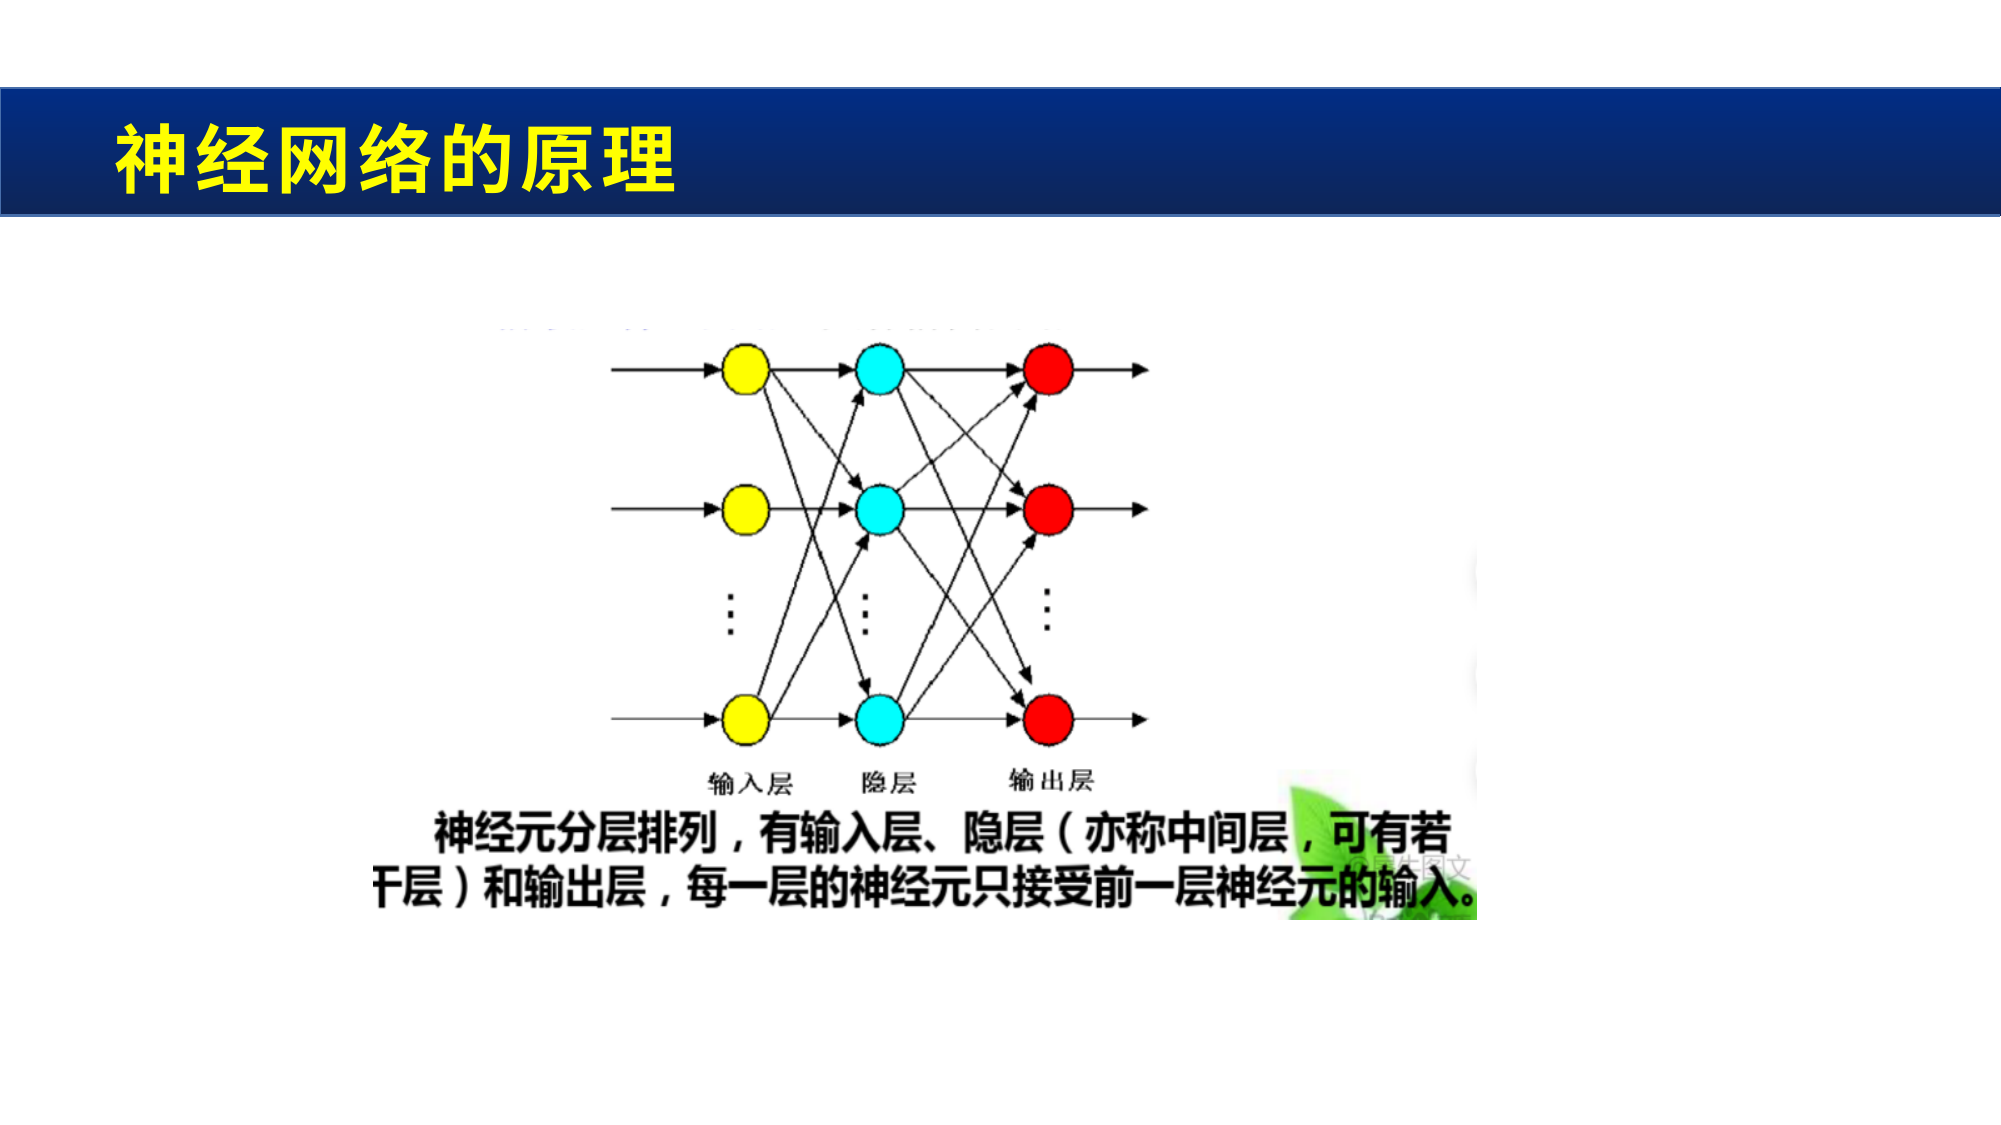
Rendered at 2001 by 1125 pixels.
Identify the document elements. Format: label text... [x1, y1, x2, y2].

picture [373, 329, 1477, 921]
title 神经网络的原理 [99, 99, 1900, 216]
text_box [0, 87, 2000, 217]
